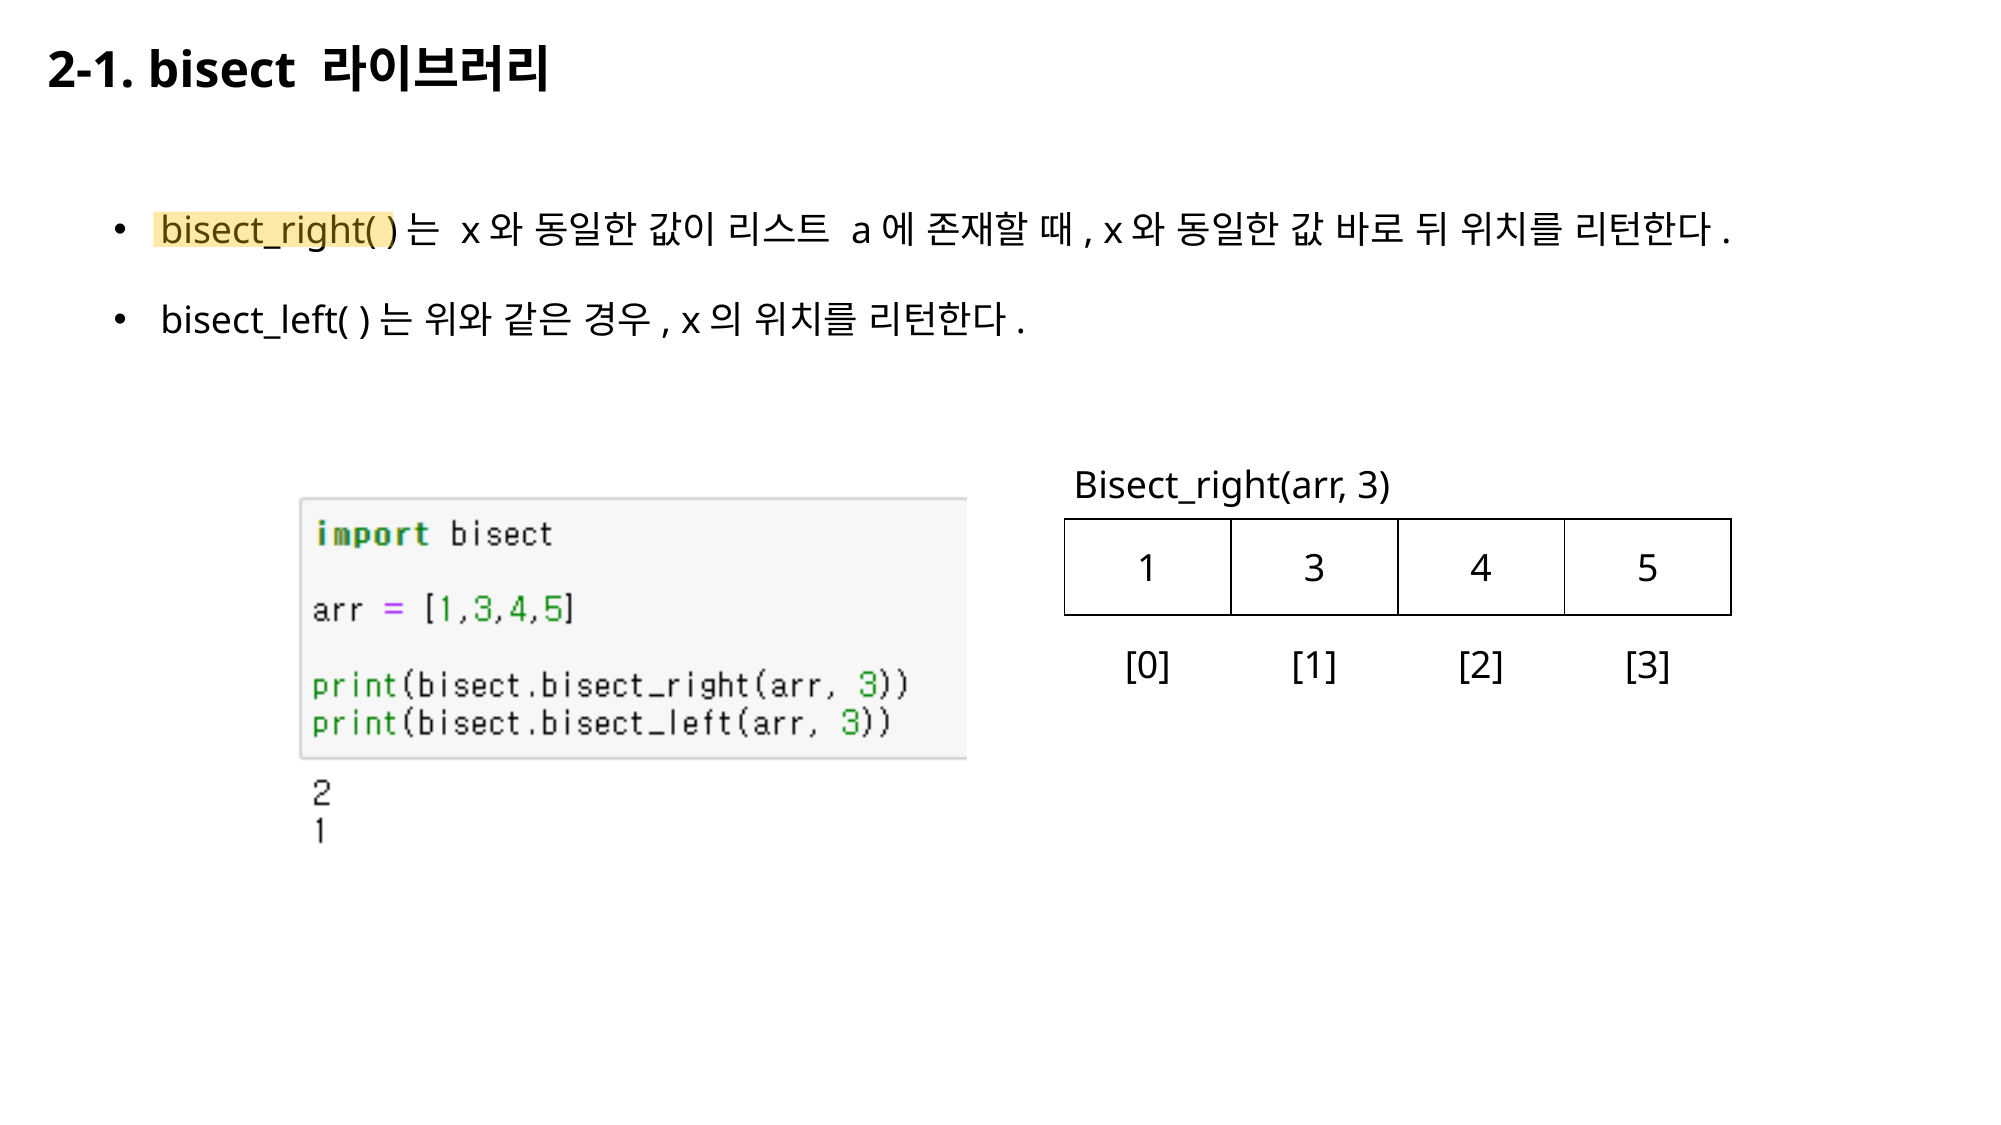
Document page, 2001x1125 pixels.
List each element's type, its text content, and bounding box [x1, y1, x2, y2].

table_cell [1] [1231, 616, 1398, 712]
text_box Bisect_right(arr, 3) [1058, 453, 1405, 514]
table_cell [2] [1398, 616, 1564, 712]
text_box bisect_right( )는 x와 동일한 값이 리스트 a에 존재할 때, x와 동일한 값 바로 뒤 위치를 리턴한다. bisect_left( )는 위와 같은 경우, x의 위치를 리턴한다. [98, 198, 1902, 349]
table_header 3 [1232, 520, 1397, 614]
table_header 5 [1565, 520, 1730, 614]
picture [290, 478, 967, 879]
table_header 4 [1399, 520, 1564, 614]
table_cell [0] [1065, 616, 1231, 712]
table_header 1 [1065, 520, 1230, 614]
text_box 2-1. bisect 라이브러리 [32, 30, 567, 105]
text_box [152, 211, 394, 248]
table_cell [3] [1564, 616, 1731, 712]
